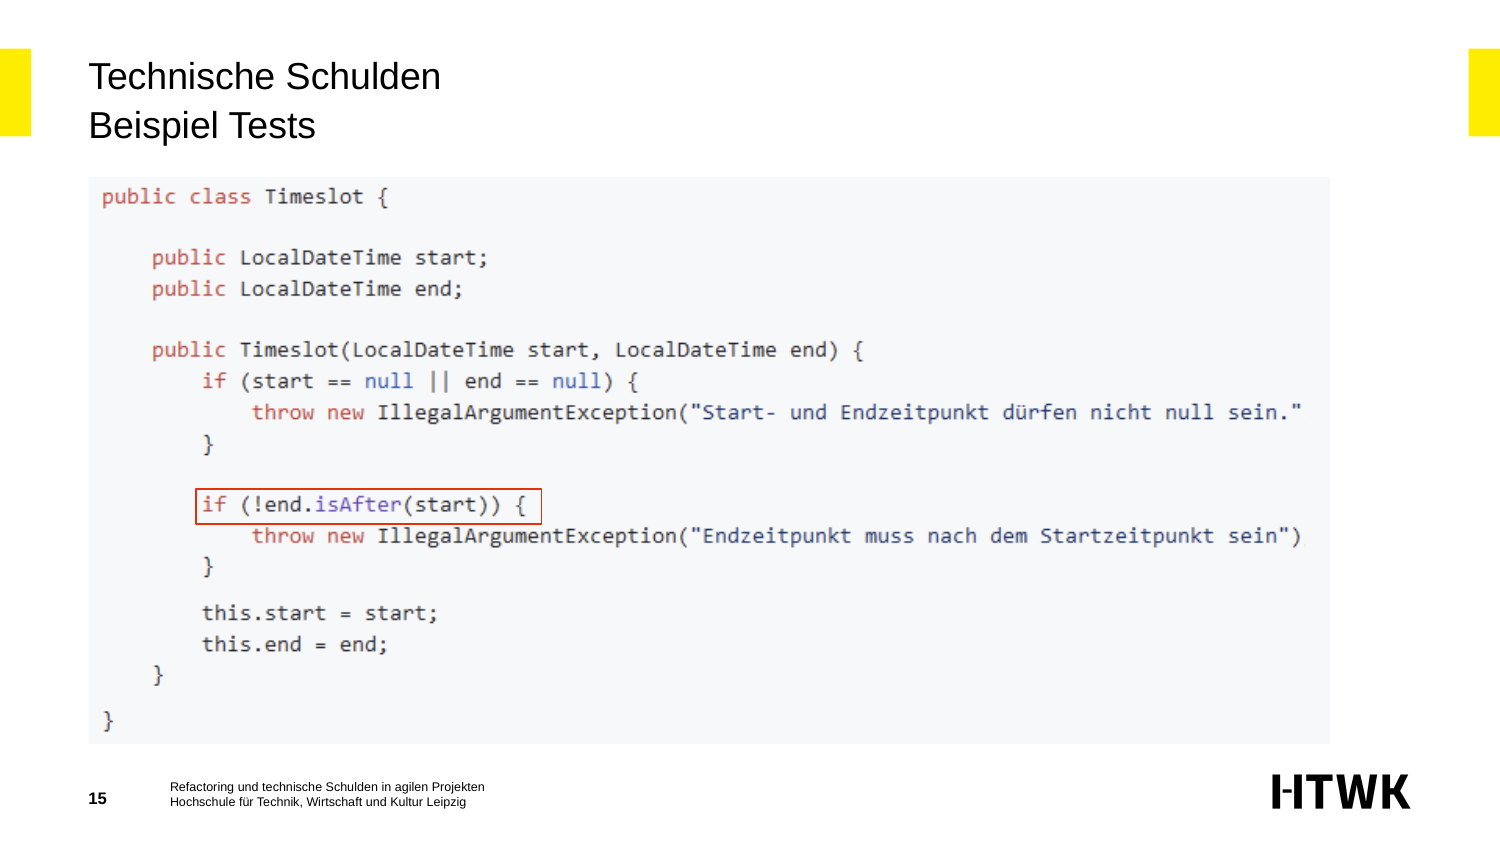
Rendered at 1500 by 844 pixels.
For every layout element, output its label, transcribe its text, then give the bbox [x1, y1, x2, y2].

picture [87, 177, 1331, 744]
title Technische Schulden Beispiel Tests [88, 48, 1412, 137]
picture [1271, 773, 1412, 810]
slide_number ‹#› [88, 763, 149, 808]
